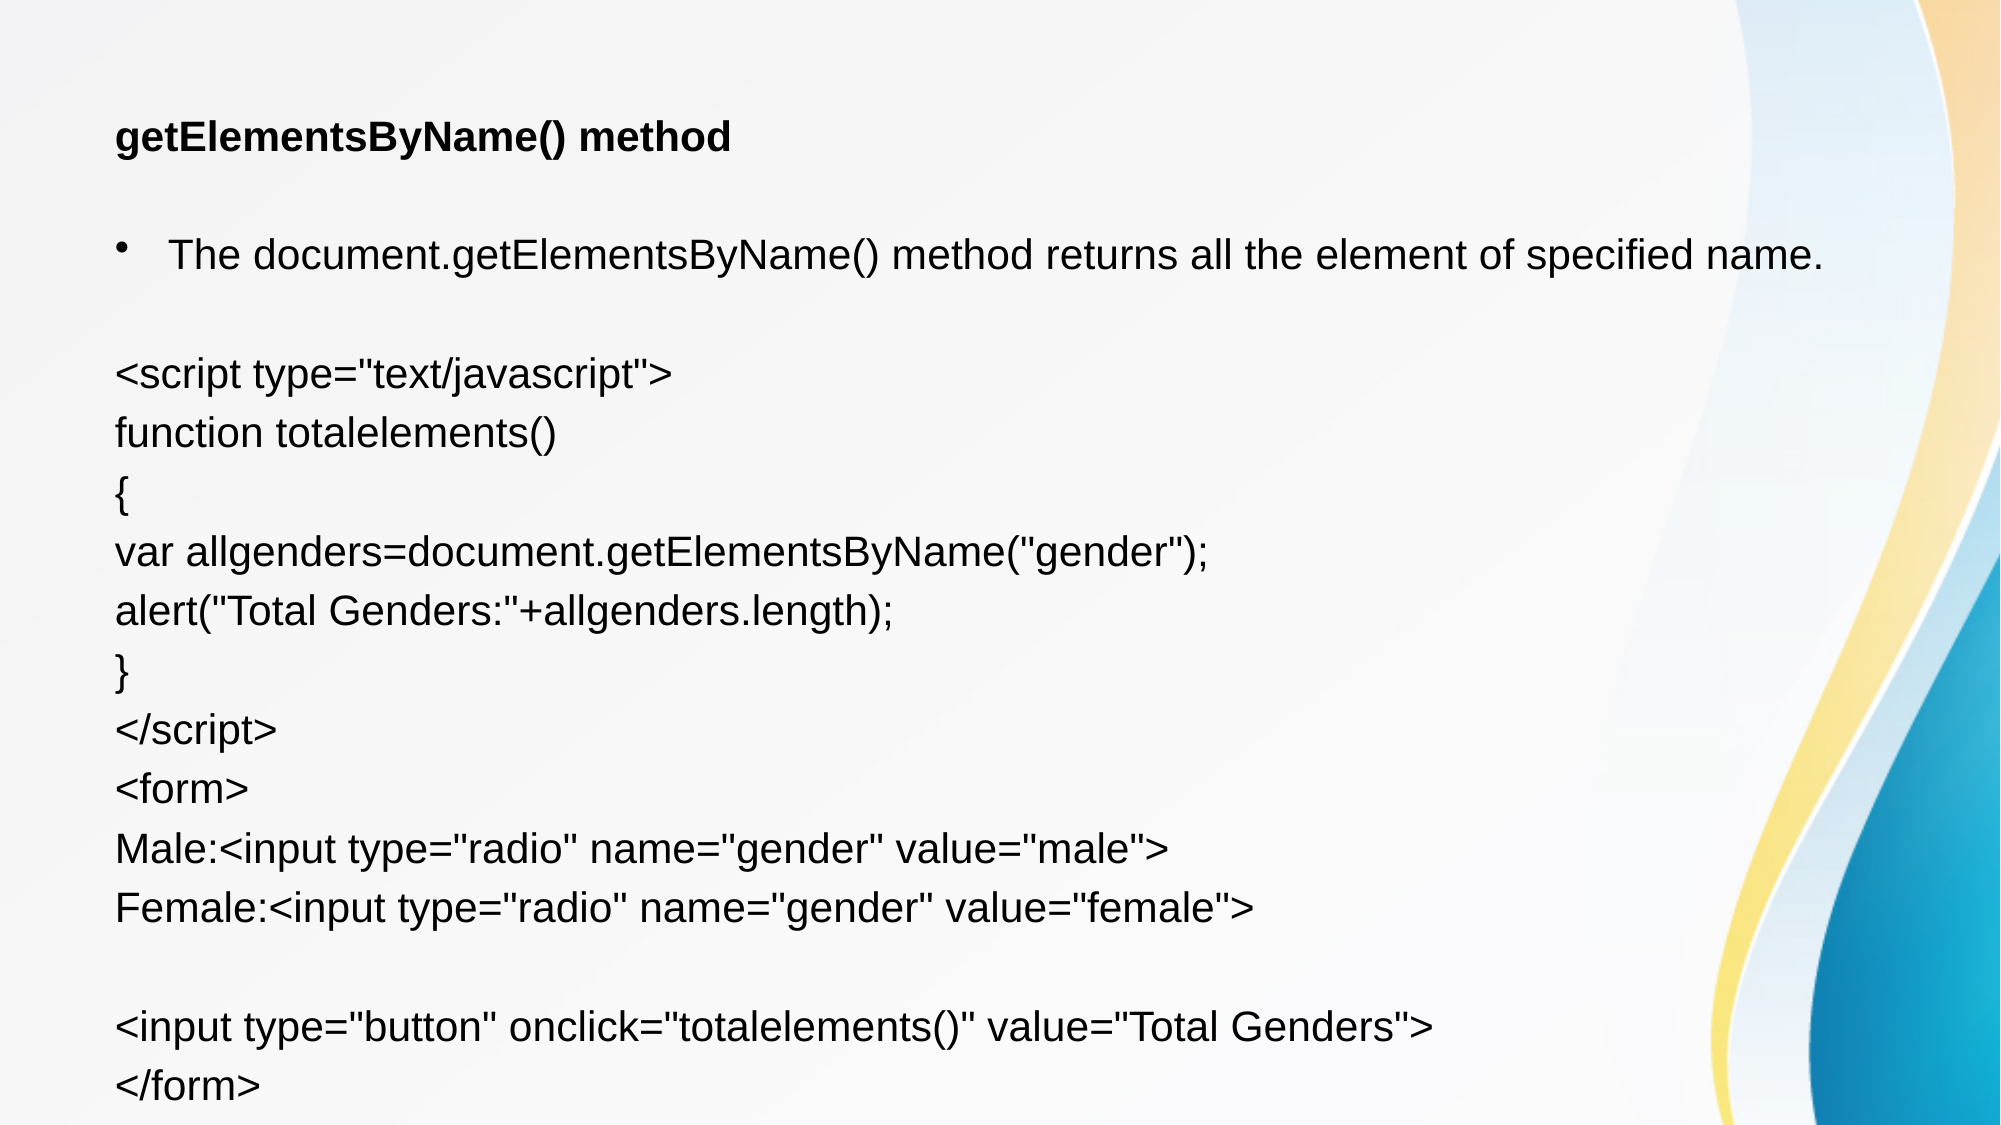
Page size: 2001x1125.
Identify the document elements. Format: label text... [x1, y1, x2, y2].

list getElementsByName() method The document.getElementsByName() method returns all the element of specified name. <script type="text/javascript"> function totalelements() { var allgenders=document.getElementsByName("gender"); alert("Total Genders:"+allgenders.length); } </script> <form> Male:<input type="radio" name="gender" value="male"> Female:<input type="radio" name="gender" value="female"> <input type="button" onclick="totalelements()" value="Total Genders"> </form> [99, 100, 1901, 1125]
picture [0, 0, 2001, 1125]
